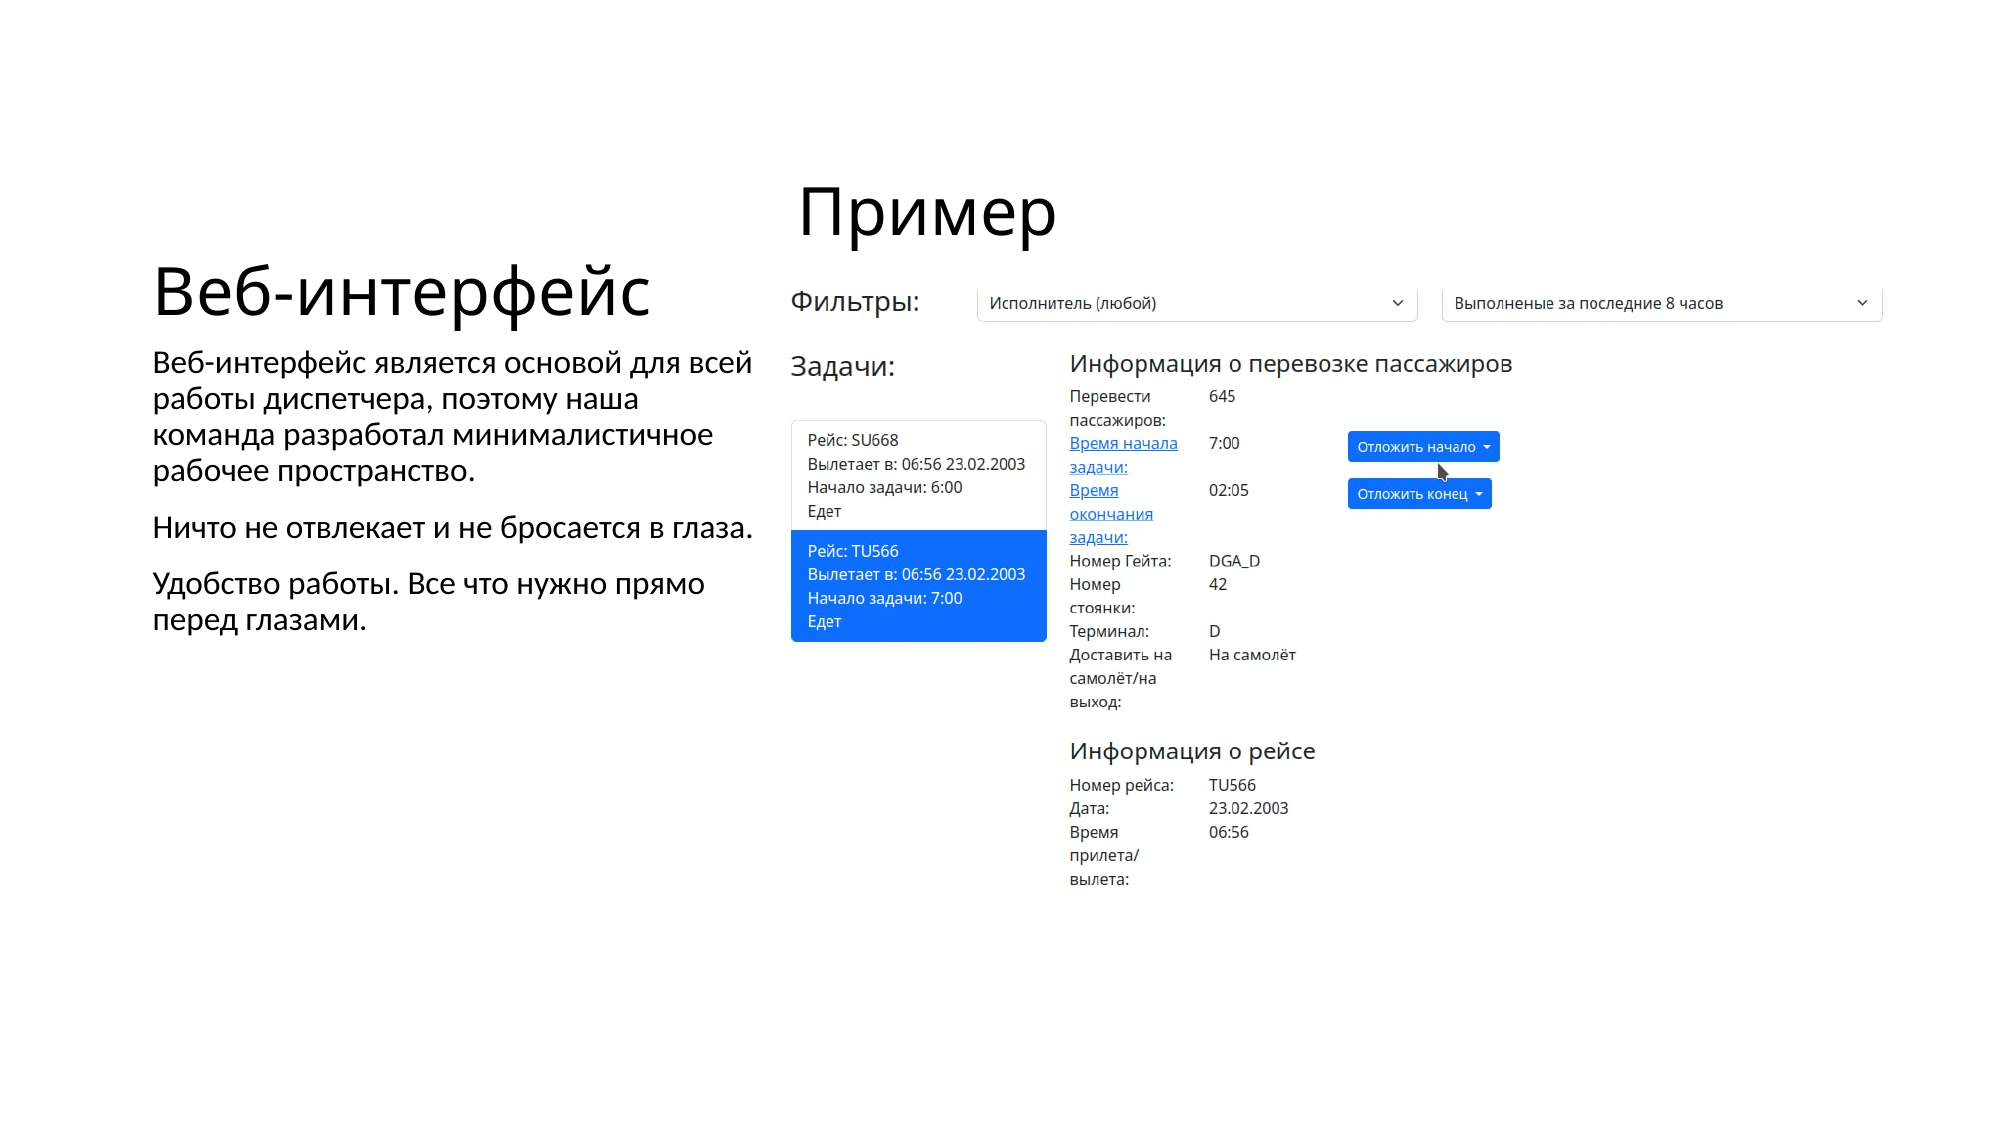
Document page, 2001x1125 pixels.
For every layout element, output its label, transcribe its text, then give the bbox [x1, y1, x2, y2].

title Веб-интерфейс [137, 75, 783, 337]
list Веб-интерфейс является основой для всей работы диспетчера, поэтому наша команда разработал минималистичное рабочее пространство. Ничто не отвлекает и не бросается в глаза. Удобство работы. Все что нужно прямо перед глазами. [137, 337, 783, 963]
text_box Пример [782, 154, 1428, 258]
picture [782, 290, 1908, 889]
